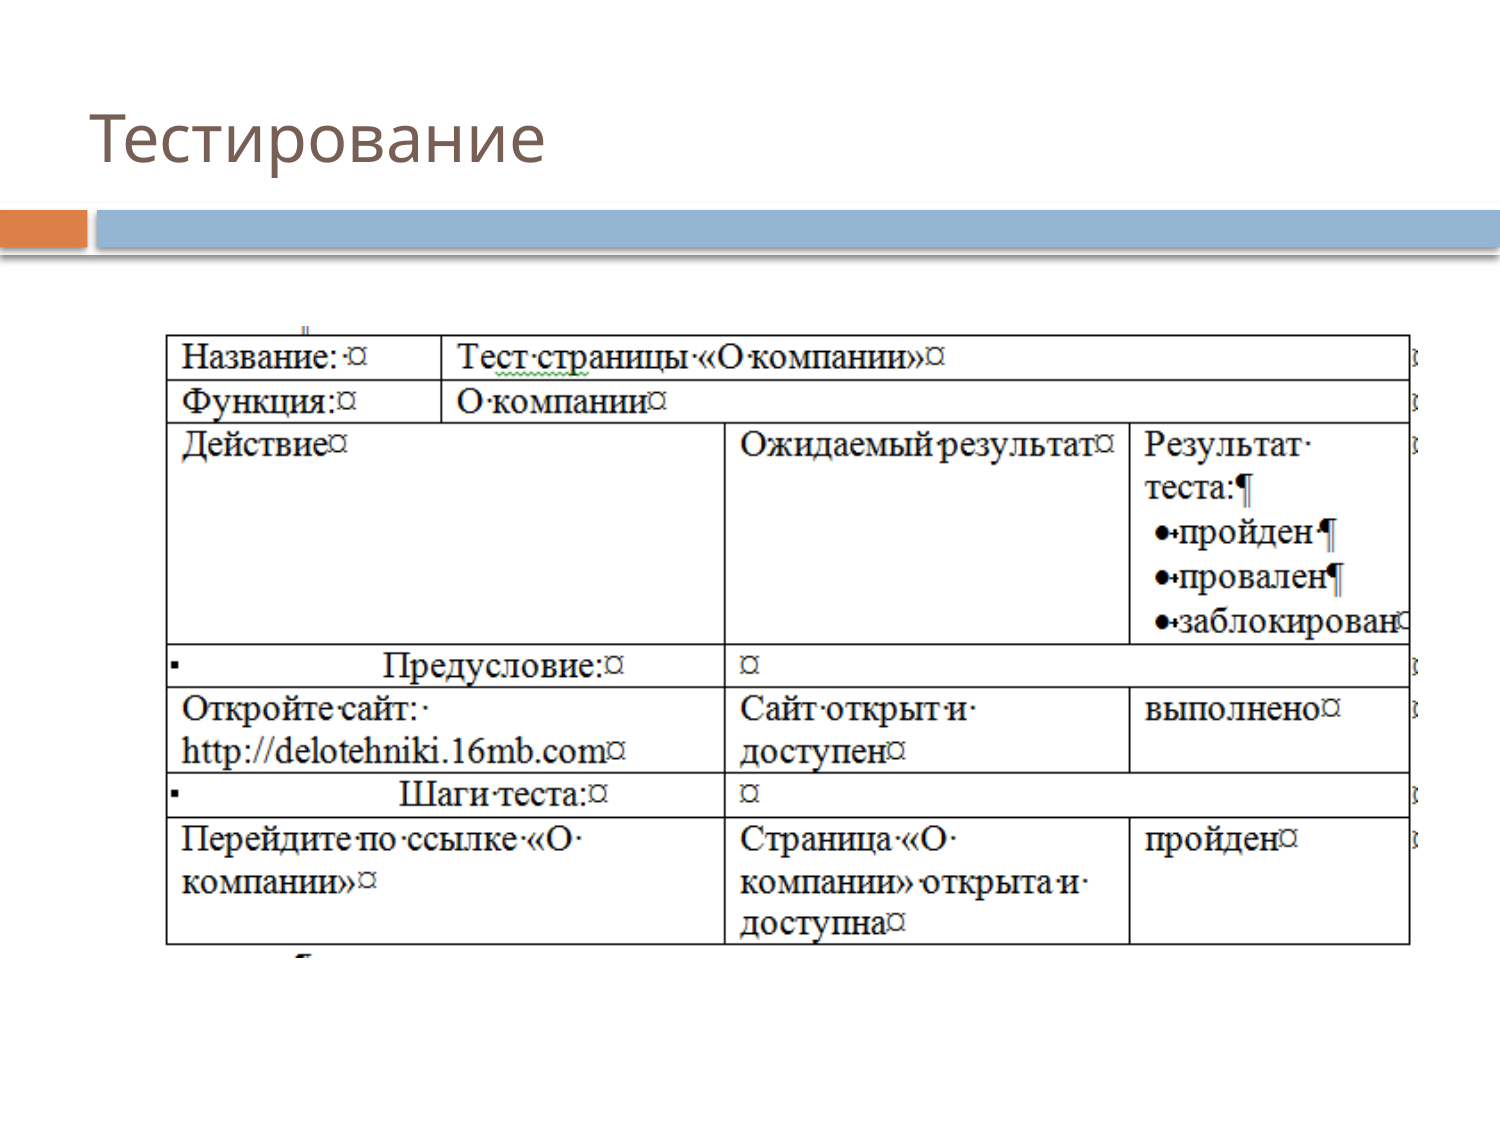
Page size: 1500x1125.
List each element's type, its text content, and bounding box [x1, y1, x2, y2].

picture [159, 325, 1418, 958]
title Тестирование [75, 113, 1425, 159]
